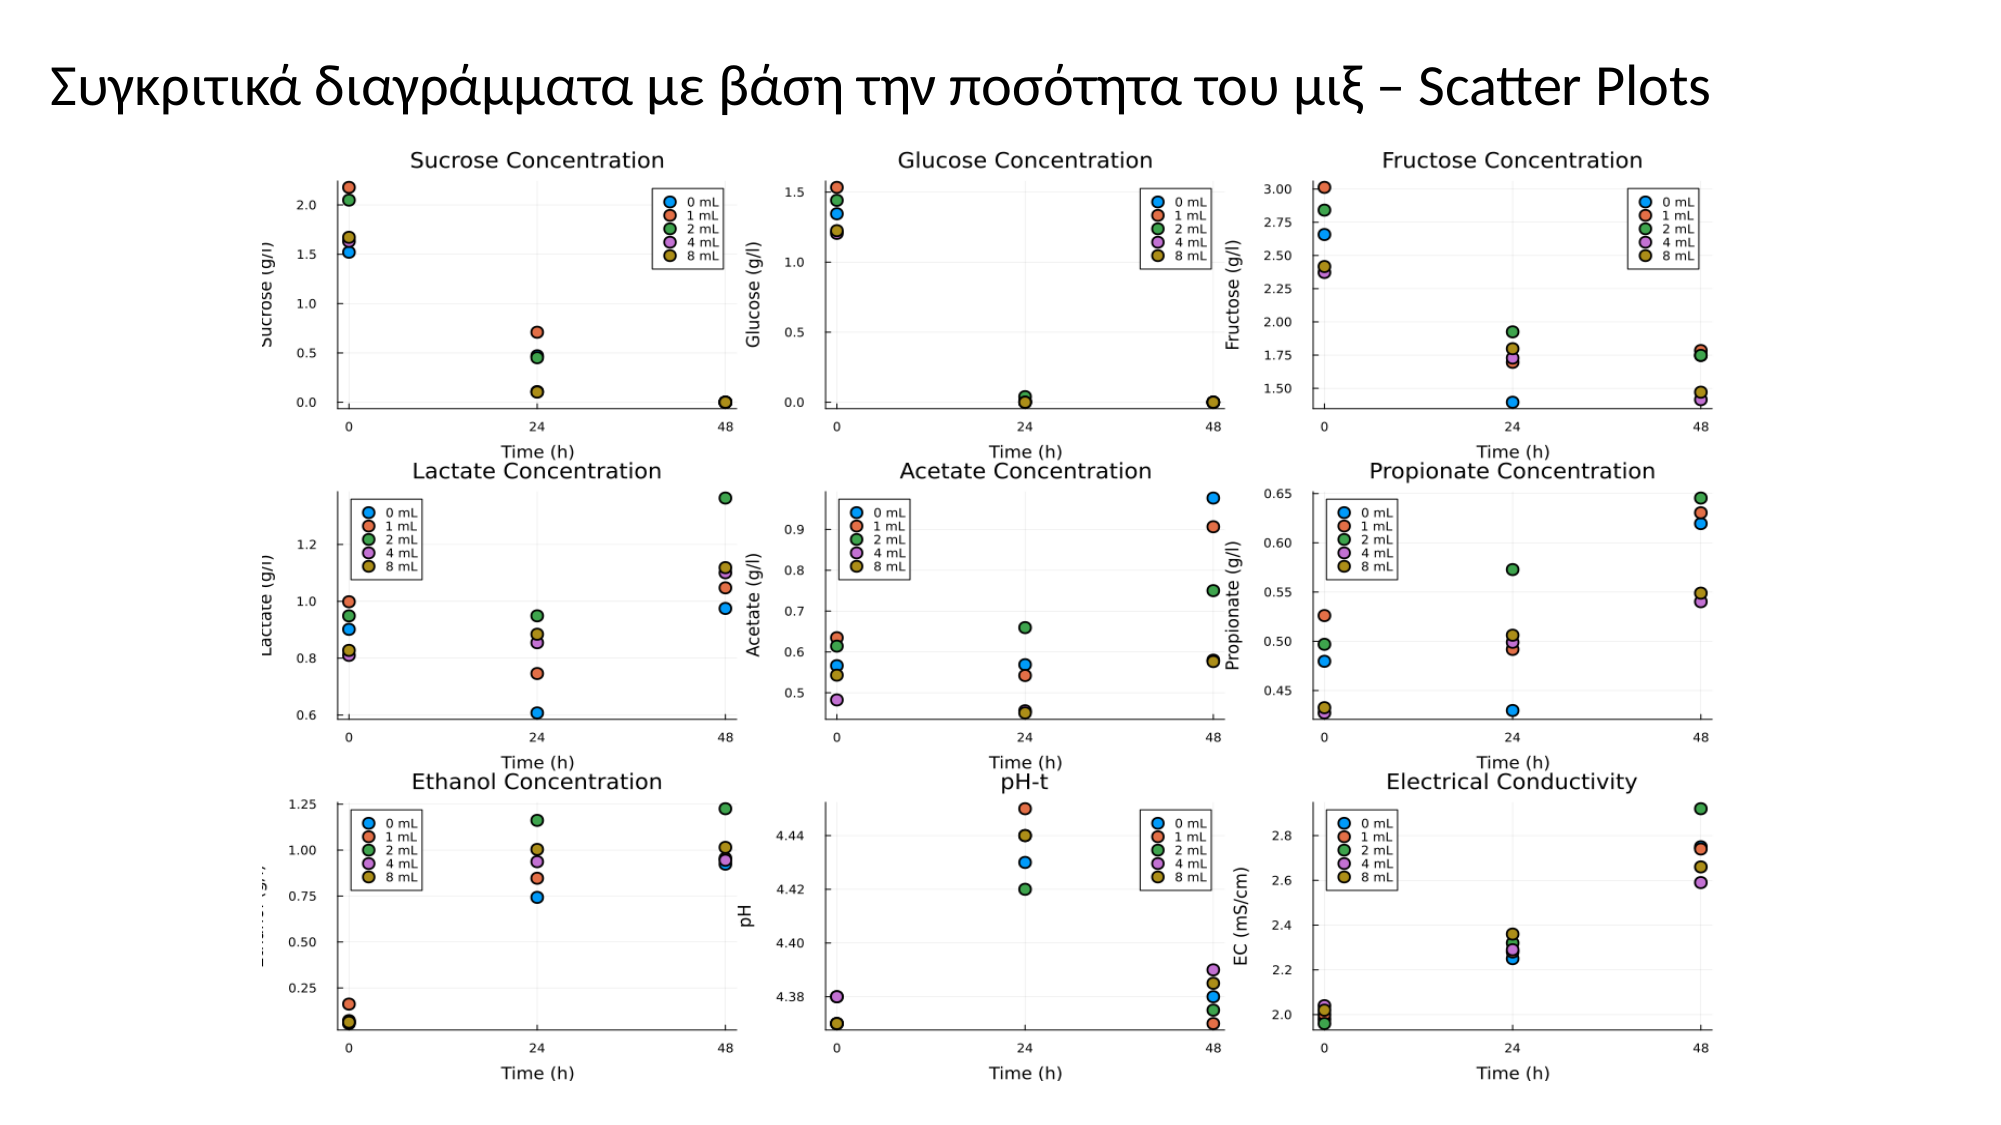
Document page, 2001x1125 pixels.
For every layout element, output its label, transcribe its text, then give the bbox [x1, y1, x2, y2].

title Συγκριτικά διαγράμματα με βάση την ποσότητα του μιξ – Scatter Plots [37, 14, 1950, 150]
picture [262, 149, 1725, 1081]
